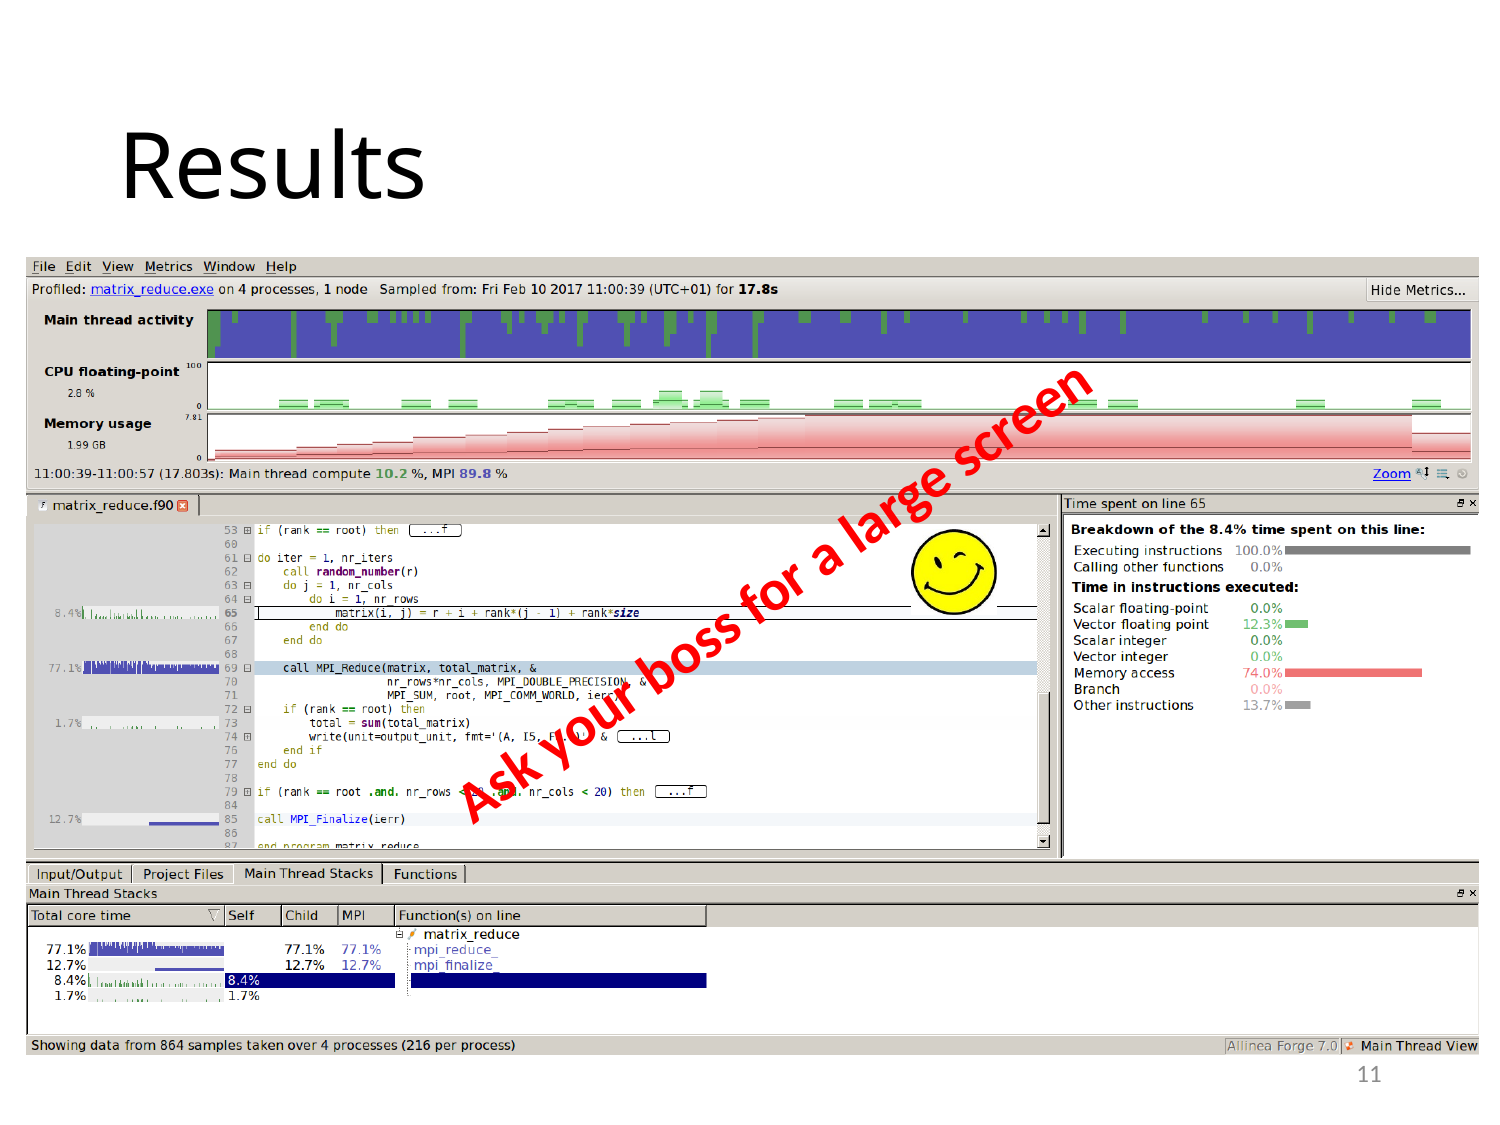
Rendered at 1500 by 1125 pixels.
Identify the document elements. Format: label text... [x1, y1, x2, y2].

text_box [371, 529, 1172, 631]
title Results [103, 59, 1397, 257]
slide_number 11 [1059, 1055, 1397, 1103]
picture [26, 257, 1479, 1055]
